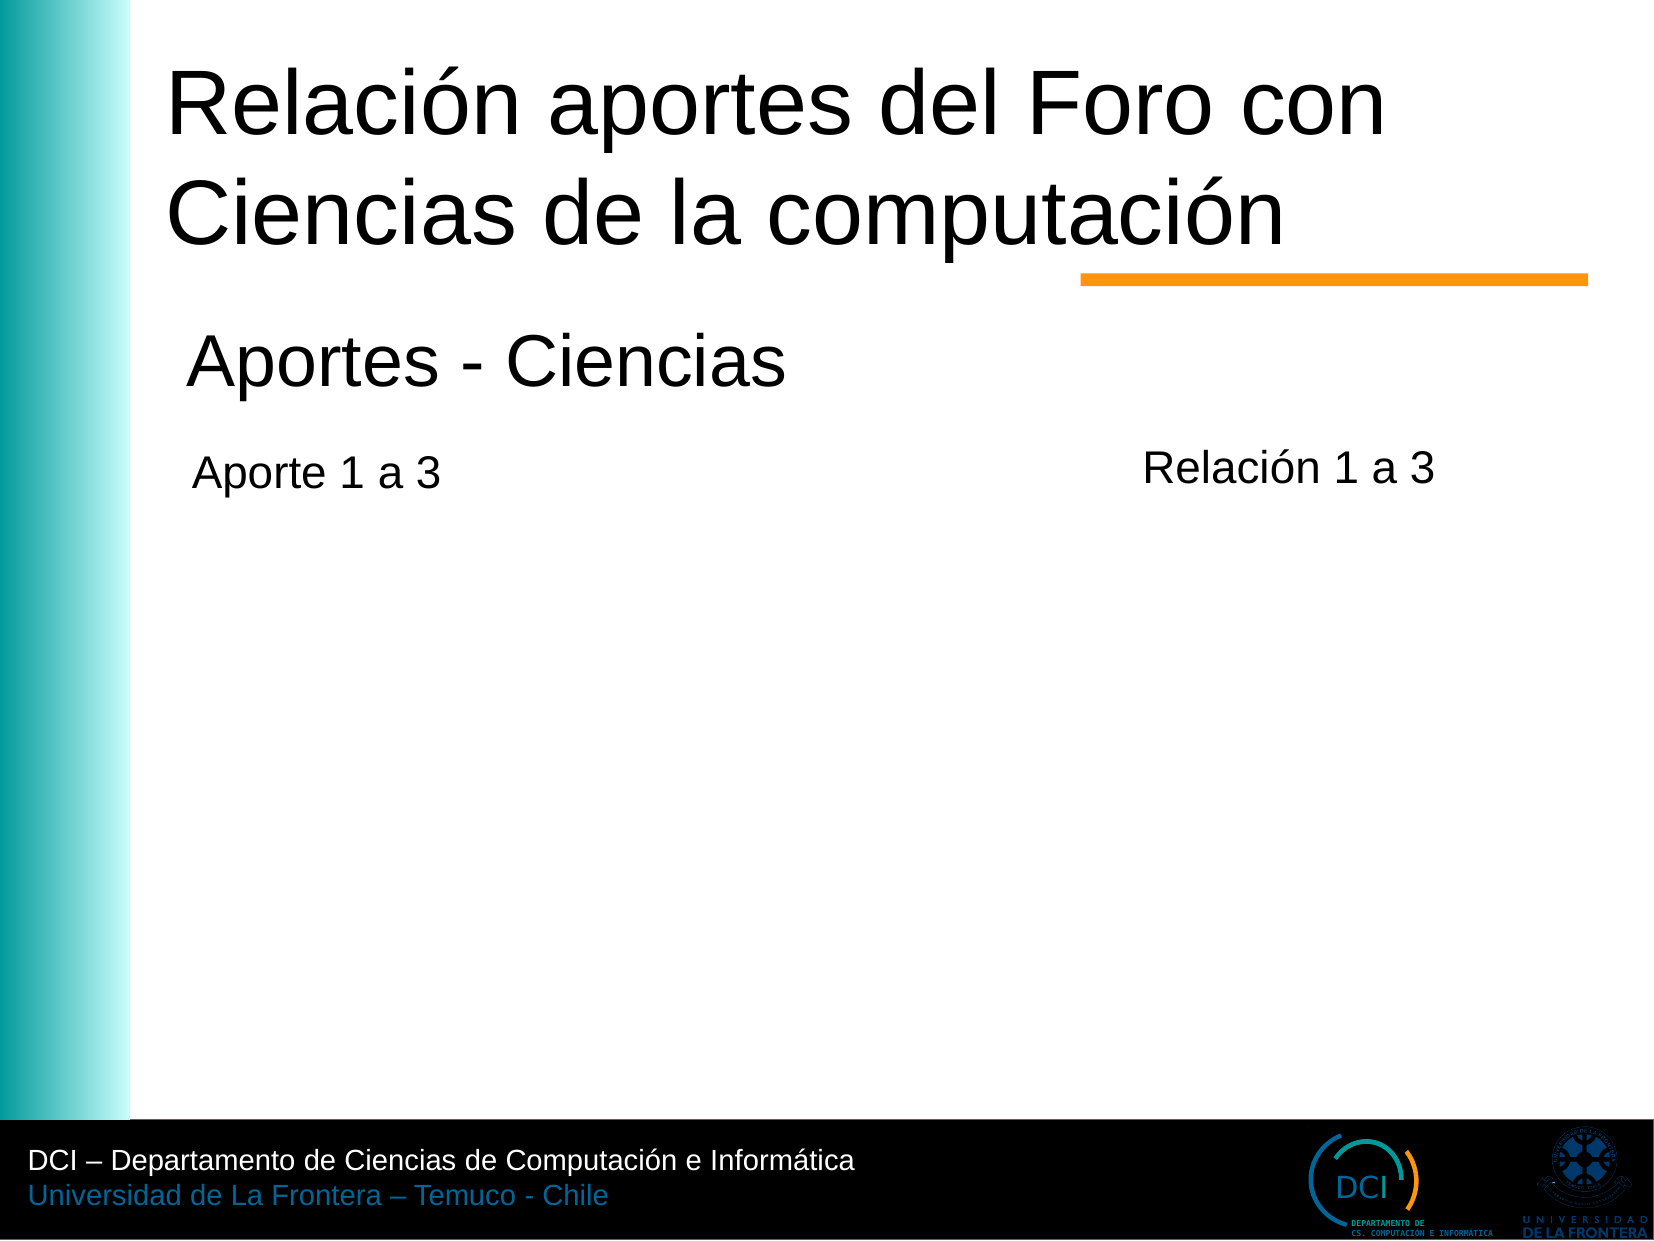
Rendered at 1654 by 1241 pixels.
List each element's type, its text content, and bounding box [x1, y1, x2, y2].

text_box Relación aportes del Foro con Ciencias de la computación [165, 49, 1654, 257]
text_box Aporte 1 a 3 [177, 435, 638, 567]
picture [1523, 1126, 1648, 1238]
text_box Aportes - Ciencias [186, 312, 1589, 449]
text_box Relación 1 a 3 [1127, 430, 1589, 562]
